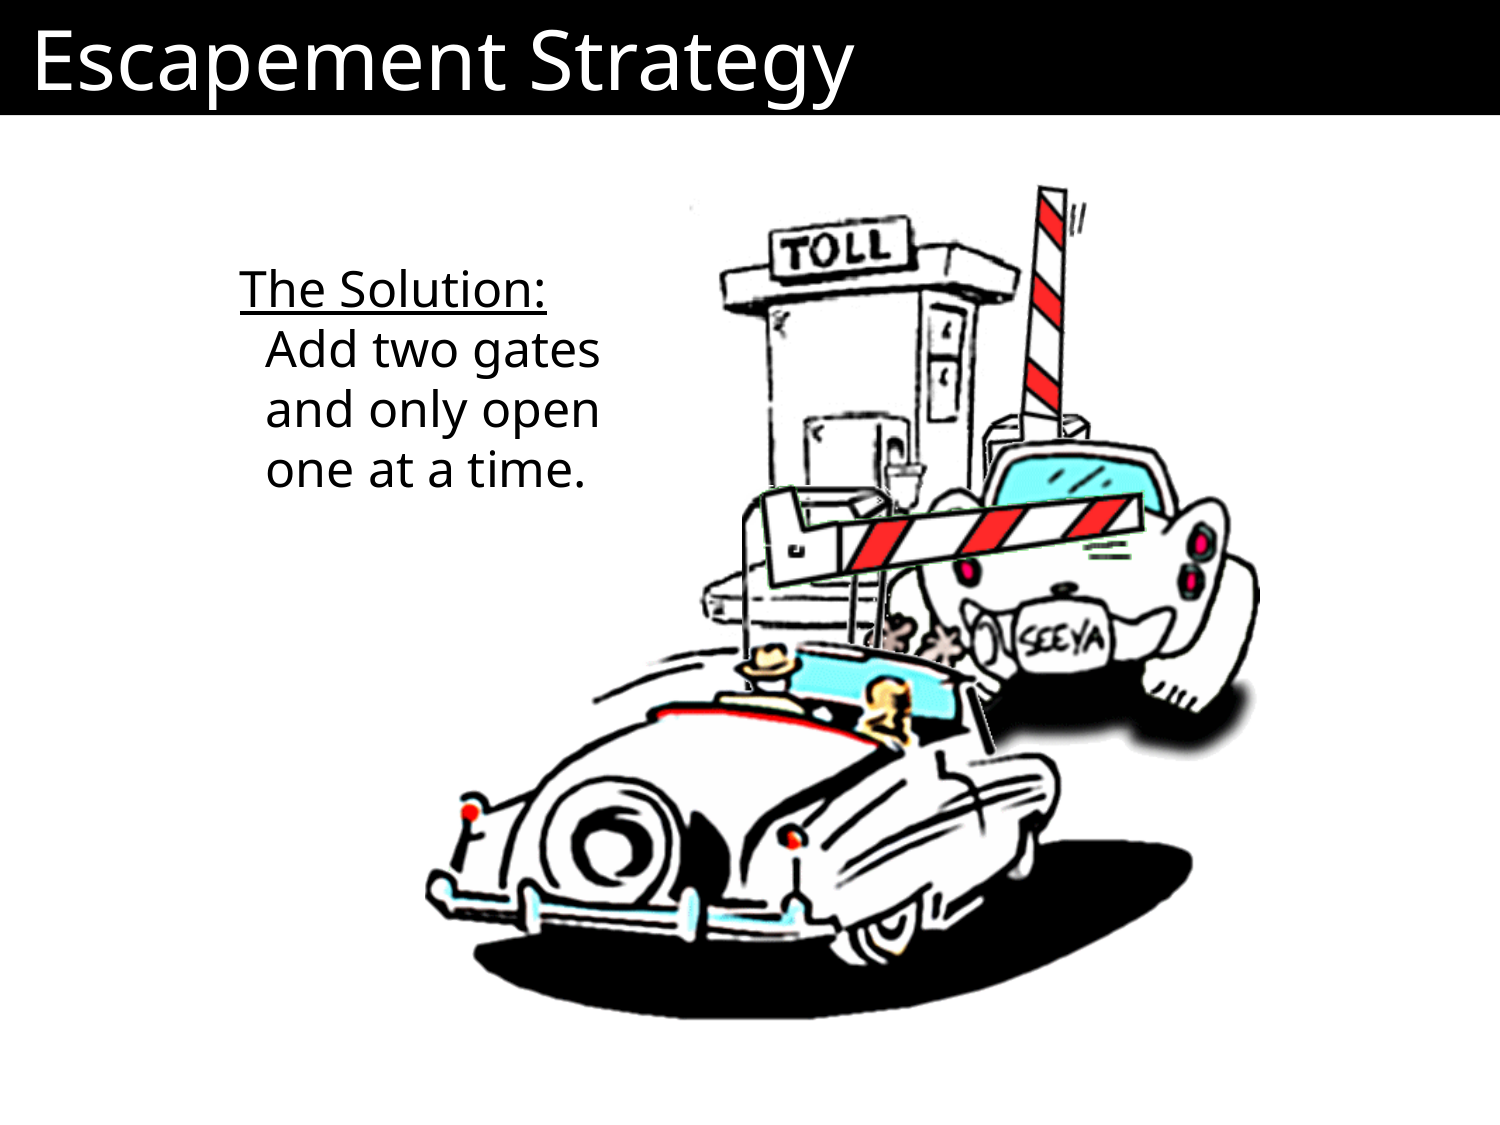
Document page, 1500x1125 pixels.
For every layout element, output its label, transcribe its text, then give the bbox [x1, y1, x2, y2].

picture [424, 75, 1488, 1025]
text_box The Solution: Add two gates and only open one at a time. [225, 249, 582, 505]
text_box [741, 317, 1163, 635]
title Escapement Strategy [0, 0, 1500, 116]
